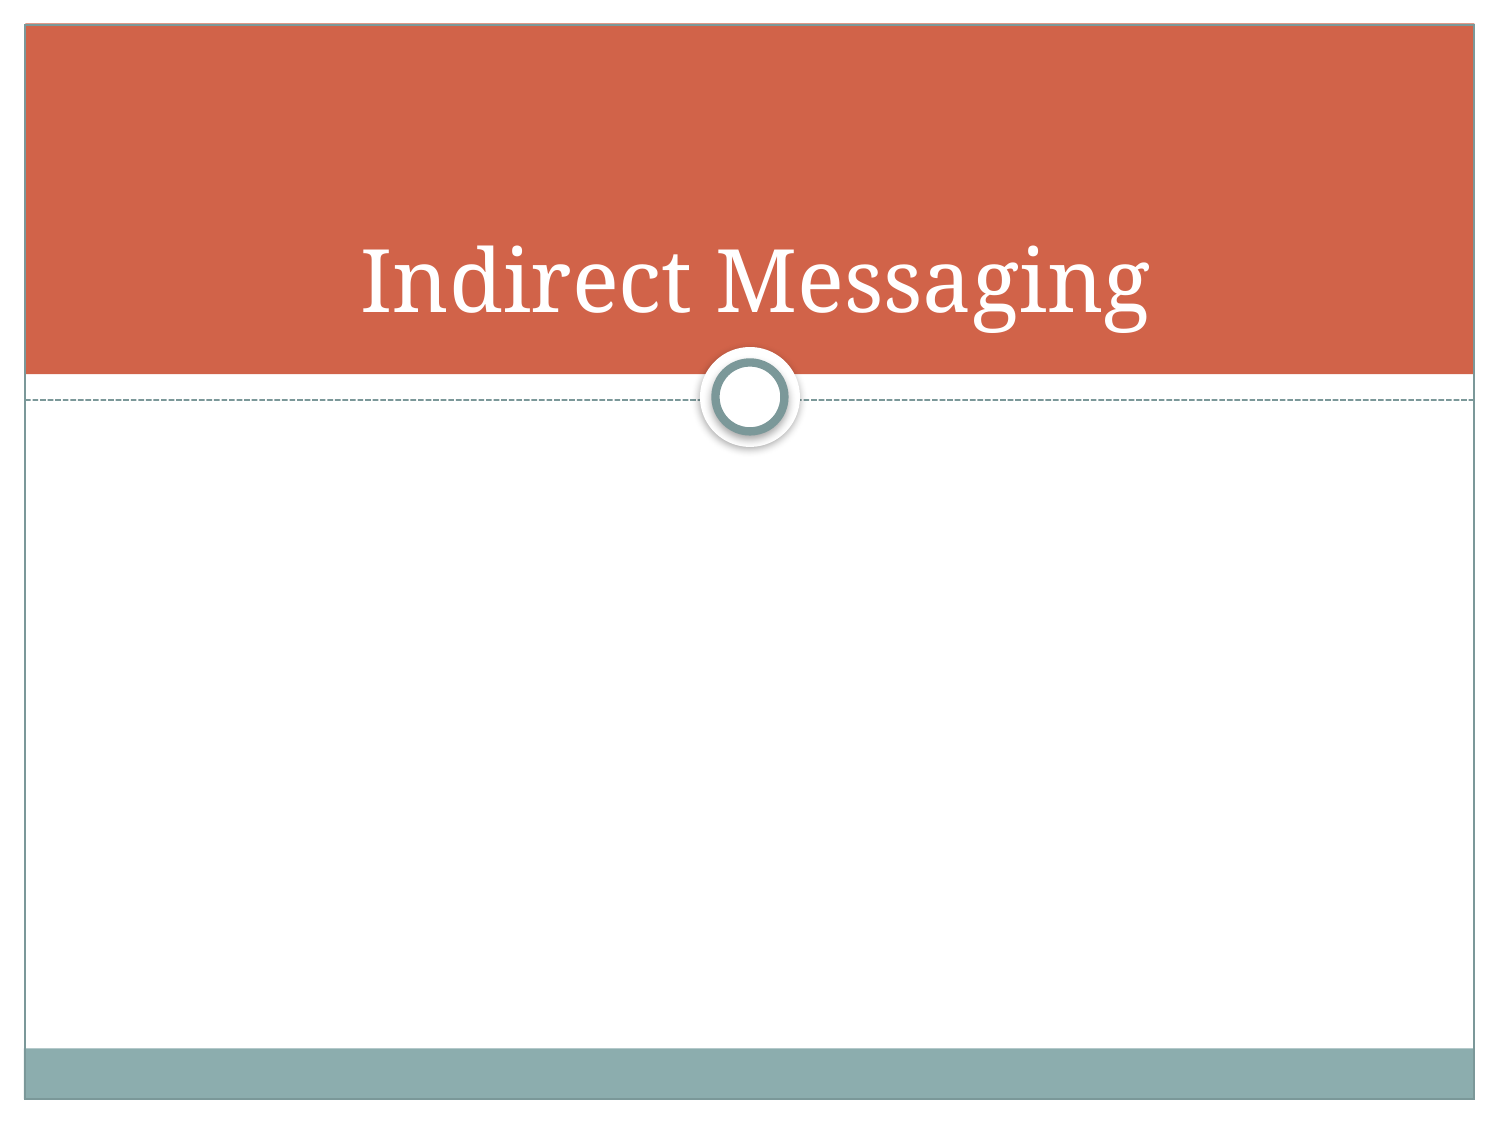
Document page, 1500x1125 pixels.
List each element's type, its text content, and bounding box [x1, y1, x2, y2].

title Indirect Messaging [118, 87, 1394, 338]
